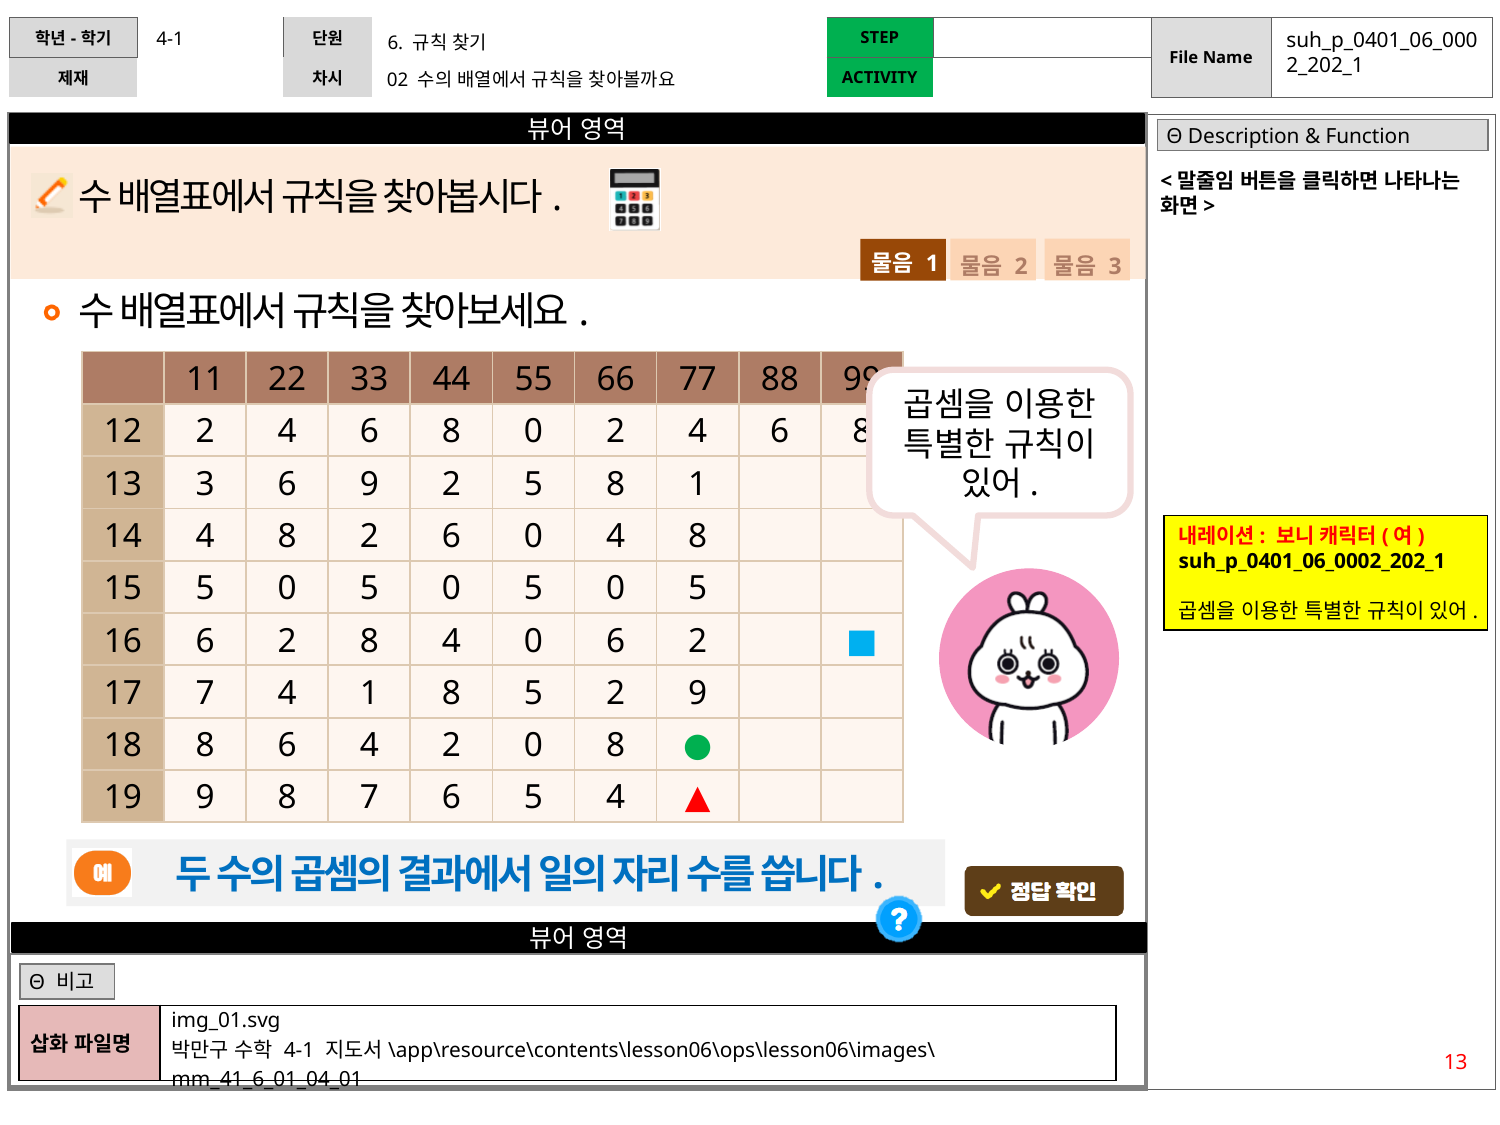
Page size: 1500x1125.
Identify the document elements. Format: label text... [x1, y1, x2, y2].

table_cell 6 [411, 771, 492, 821]
table_cell 5 [493, 771, 574, 821]
table_cell 4 [247, 405, 327, 455]
table_cell 2 [247, 614, 327, 664]
table_cell 1 [329, 666, 409, 717]
table_cell ● [657, 719, 738, 769]
table_cell 19 [83, 771, 163, 821]
table_cell 6 [329, 405, 409, 455]
table_cell [740, 771, 820, 821]
text_box 내레이션: 보니 캐릭터(여) suh_p_0401_06_0002_202_1 곱셈을 이용한 특별한 규칙이 있어. [1163, 515, 1488, 631]
text_box 곱셈을 이용한 특별한 규칙이 있어. [867, 367, 1133, 566]
table_cell 0 [493, 509, 574, 560]
table_header 33 [329, 352, 409, 403]
table_cell [822, 771, 902, 821]
table_cell 12 [83, 405, 163, 455]
table_cell [822, 719, 902, 769]
text_box <말줄임 버튼을 클릭하면 나타나는 화면> [1145, 160, 1500, 288]
table_cell 2 [329, 509, 409, 560]
picture [40, 301, 61, 323]
table_cell [740, 666, 820, 717]
text_box suh_p_0401_06_0002_202_1 [1271, 18, 1500, 84]
table_cell 9 [329, 457, 409, 508]
table_cell 4 [575, 509, 656, 560]
table_cell 6 [740, 405, 820, 455]
text_box [9, 145, 1148, 281]
table_cell 8 [575, 457, 656, 508]
table_cell 0 [493, 405, 574, 455]
table_header 44 [411, 352, 492, 403]
table_cell 3 [165, 457, 245, 508]
picture [869, 889, 929, 949]
table_header 99 [822, 352, 902, 403]
table_cell 4 [575, 771, 656, 821]
table_header 66 [575, 352, 656, 403]
table_cell 5 [493, 457, 574, 508]
table_cell 8 [329, 614, 409, 664]
table_cell 8 [247, 509, 327, 560]
text_box [1145, 288, 1500, 326]
table_cell 6 [575, 614, 656, 664]
table_cell 4 [411, 614, 492, 664]
table_cell 6 [411, 509, 492, 560]
table_cell 0 [493, 719, 574, 769]
table_cell 16 [83, 614, 163, 664]
table_header 삽화 파일명 [20, 1006, 159, 1080]
table_cell 6 [247, 457, 327, 508]
picture [608, 167, 661, 231]
table_cell 0 [493, 614, 574, 664]
table_cell 4 [329, 719, 409, 769]
table_header [83, 352, 163, 403]
table_cell [740, 719, 820, 769]
table_cell [740, 562, 820, 612]
table_cell 6 [247, 719, 327, 769]
text_box 6. 규칙 찾기 [372, 23, 828, 48]
table_cell 0 [247, 562, 327, 612]
text_box 수 배열표에서 규칙을 찾아보세요. [63, 278, 1134, 342]
table_cell 4 [165, 509, 245, 560]
table_cell 2 [411, 457, 492, 508]
table_header 88 [740, 352, 820, 403]
table_cell [740, 509, 820, 560]
table_cell [822, 457, 872, 508]
table_cell 7 [165, 666, 245, 717]
table_cell 8 [411, 405, 492, 455]
table_cell 9 [165, 771, 245, 821]
table_cell 5 [329, 562, 409, 612]
table_cell [740, 614, 820, 664]
table_cell 8 [411, 666, 492, 717]
table_header 55 [493, 352, 574, 403]
table_cell 0 [411, 562, 492, 612]
table_cell 7 [329, 771, 409, 821]
table_cell 8 [247, 771, 327, 821]
table_header Θ Description & Function [1158, 120, 1487, 150]
picture [938, 568, 1120, 749]
table_cell 4 [657, 405, 738, 455]
table_header 11 [165, 352, 245, 403]
table_cell 2 [575, 405, 656, 455]
table_cell 14 [83, 509, 163, 560]
text_box 02 수의 배열에서 규칙을 찾아볼까요 [372, 60, 821, 96]
table_cell [822, 562, 902, 612]
text_box 두 수의 곱셈의 결과에서 일의 자리 수를 씁니다. [66, 839, 946, 907]
table_cell 0 [575, 562, 656, 612]
table_cell 5 [493, 562, 574, 612]
table_cell 17 [83, 666, 163, 717]
table_header 77 [657, 352, 738, 403]
text_box 물음 1 [856, 227, 966, 278]
picture [963, 863, 1126, 918]
table_cell 1 [657, 457, 738, 508]
table_cell ■ [822, 614, 902, 664]
table_header 22 [247, 352, 327, 403]
text_box 물음 3 [1039, 230, 1142, 287]
table_cell 5 [657, 562, 738, 612]
table_cell 2 [411, 719, 492, 769]
table_cell 2 [657, 614, 738, 664]
table_cell 6 [165, 614, 245, 664]
table_cell 8 [657, 509, 738, 560]
text_box 물음 2 [966, 230, 1039, 278]
table_cell 15 [83, 562, 163, 612]
table_cell 9 [657, 666, 738, 717]
table_cell 18 [83, 719, 163, 769]
table_cell 8 [165, 719, 245, 769]
picture [31, 173, 73, 218]
text_box 4-1 [141, 18, 284, 55]
table_cell 2 [165, 405, 245, 455]
table_cell [740, 457, 820, 508]
table_cell ▲ [657, 771, 738, 821]
picture [71, 848, 132, 897]
table_cell 5 [493, 666, 574, 717]
table_cell 2 [575, 666, 656, 717]
table_cell [822, 509, 902, 560]
text_box 수 배열표에서 규칙을 찾아봅시다. [63, 165, 1145, 225]
table_cell 4 [247, 666, 327, 717]
table_cell [822, 666, 902, 717]
table_header img_01.svg 박만구 수학 4-1 지도서\app\resource\contents\lesson06\ops\lesson06\images\mm_41_6_01_04_01 [161, 1006, 1115, 1080]
table_cell 13 [83, 457, 163, 508]
table_cell 8 [822, 405, 867, 455]
table_cell 5 [165, 562, 245, 612]
table_cell 8 [575, 719, 656, 769]
